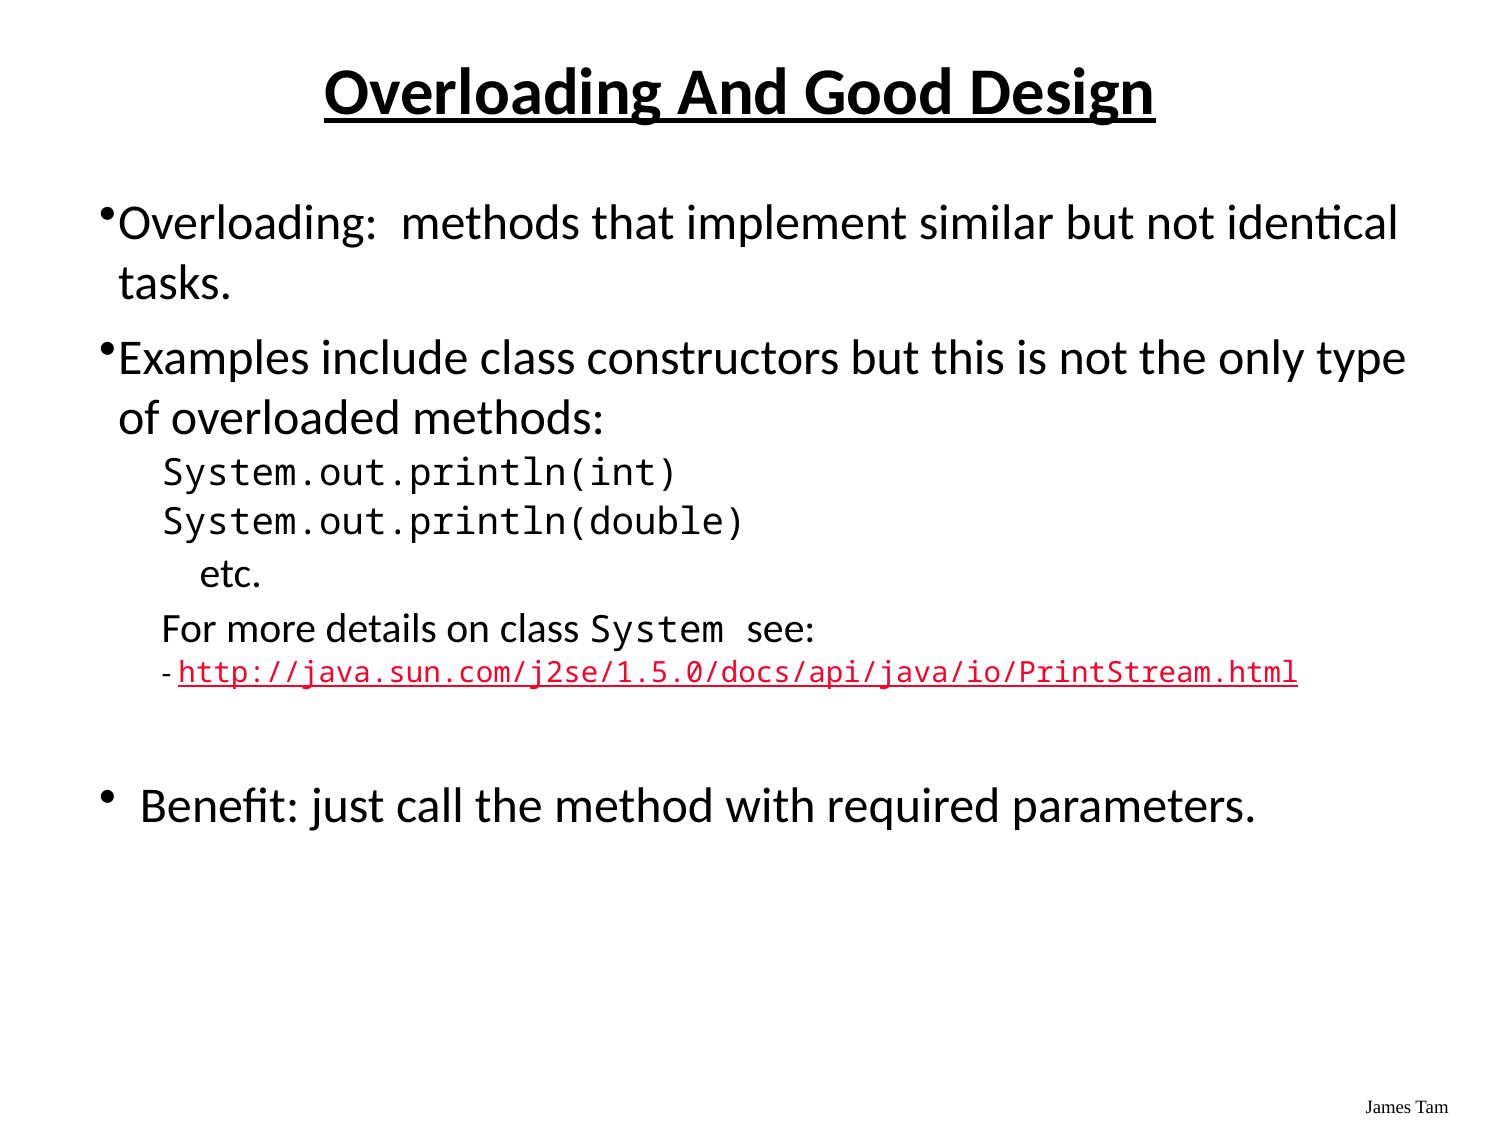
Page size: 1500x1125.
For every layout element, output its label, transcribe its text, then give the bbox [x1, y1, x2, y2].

list Overloading: methods that implement similar but not identical tasks. Examples include class constructors but this is not the only type of overloaded methods: System.out.println(int) System.out.println(double) etc. For more details on class System see: http://java.sun.com/j2se/1.5.0/docs/api/java/io/PrintStream.html Benefit: just call the method with required parameters. [84, 181, 1426, 1063]
title Overloading And Good Design [70, 49, 1411, 136]
